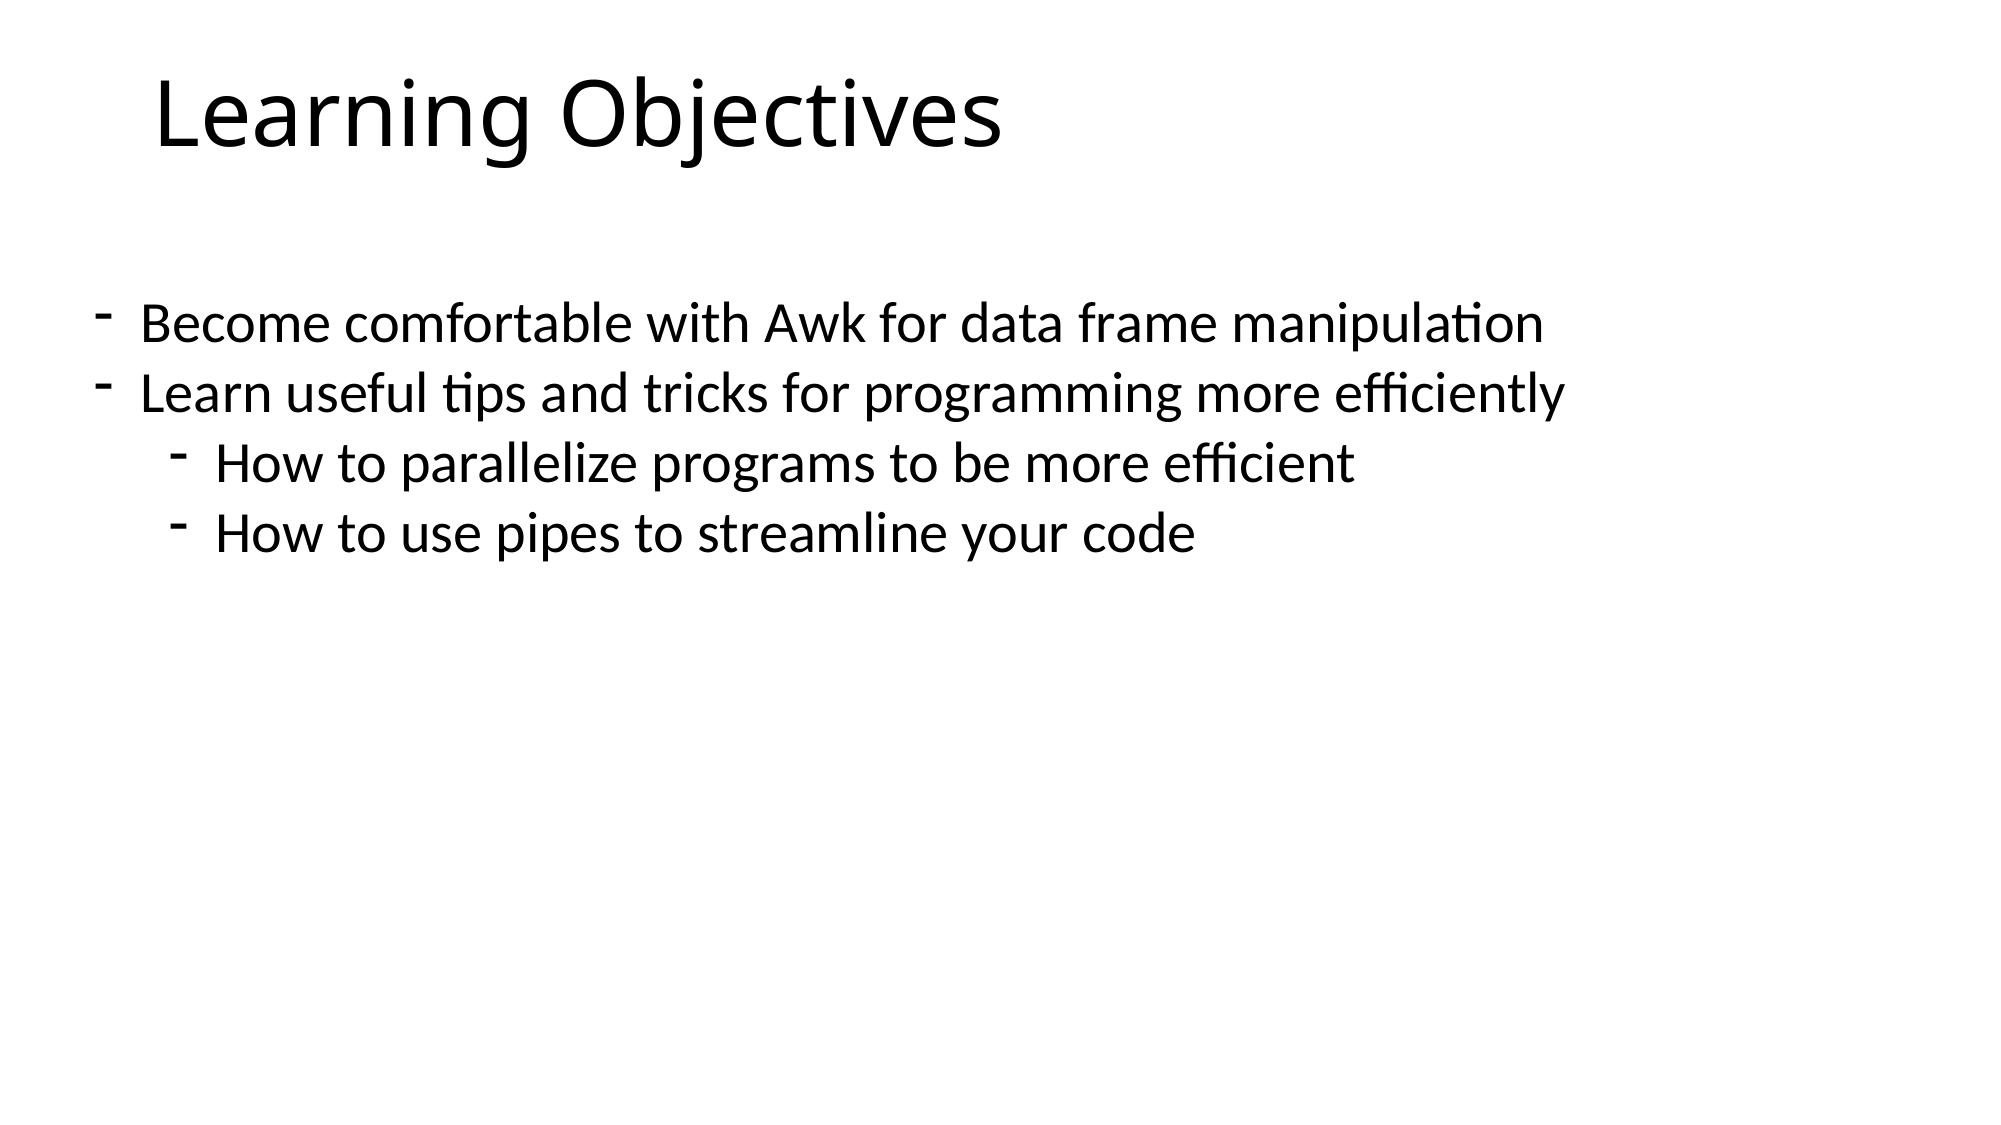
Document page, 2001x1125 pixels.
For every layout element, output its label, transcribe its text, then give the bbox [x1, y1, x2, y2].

text_box Become comfortable with Awk for data frame manipulation Learn useful tips and tricks for programming more efficiently How to parallelize programs to be more efficient How to use pipes to streamline your code [78, 277, 1863, 572]
text_box Learning Objectives [137, 59, 1863, 277]
